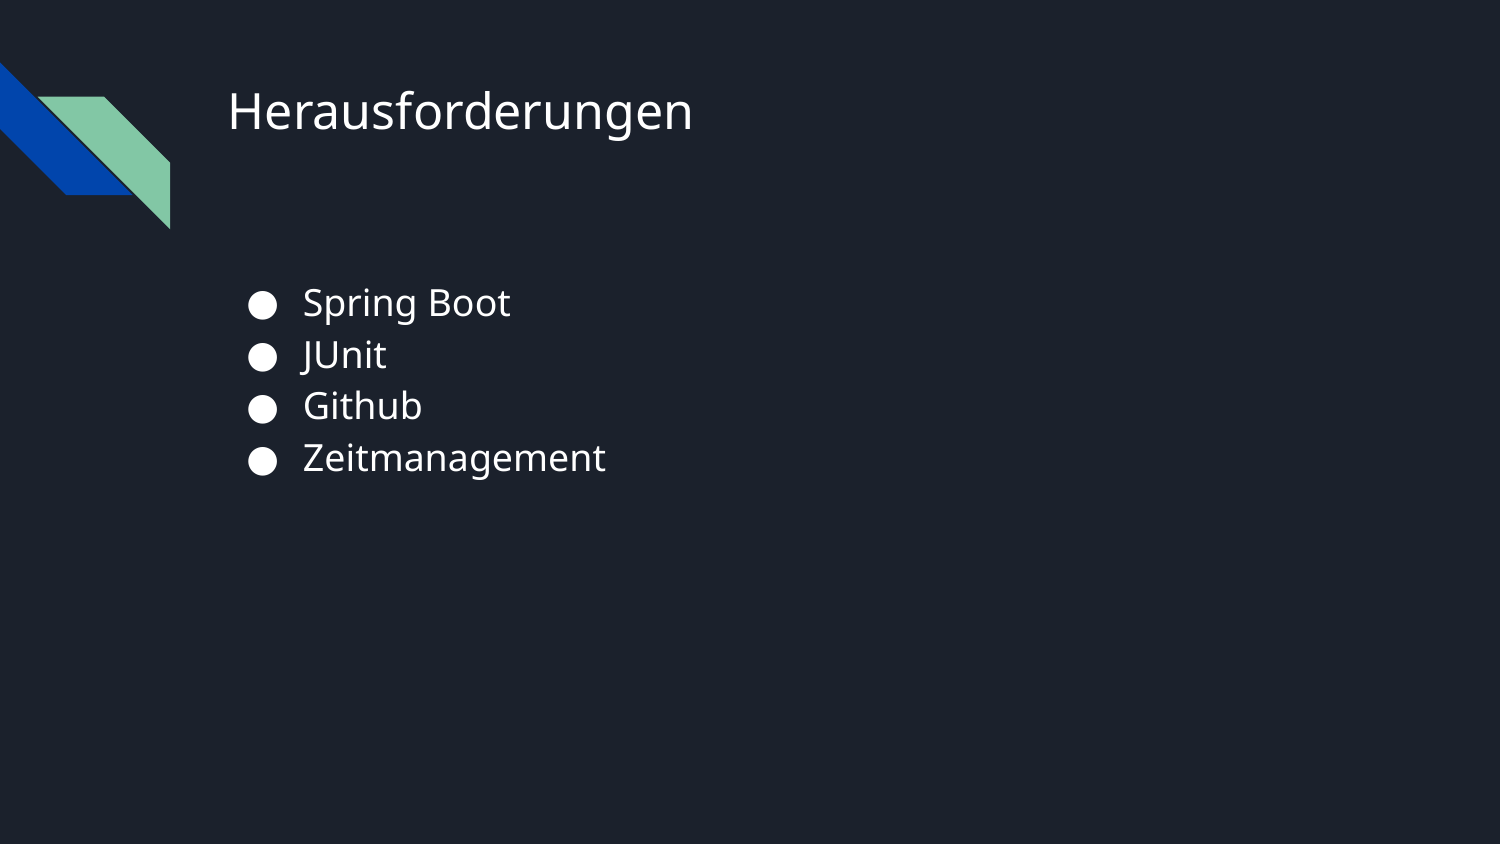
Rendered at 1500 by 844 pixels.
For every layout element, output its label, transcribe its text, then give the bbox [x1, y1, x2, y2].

title Herausforderungen [212, 64, 1368, 215]
list Spring Boot JUnit Github Zeitmanagement [212, 257, 1368, 735]
